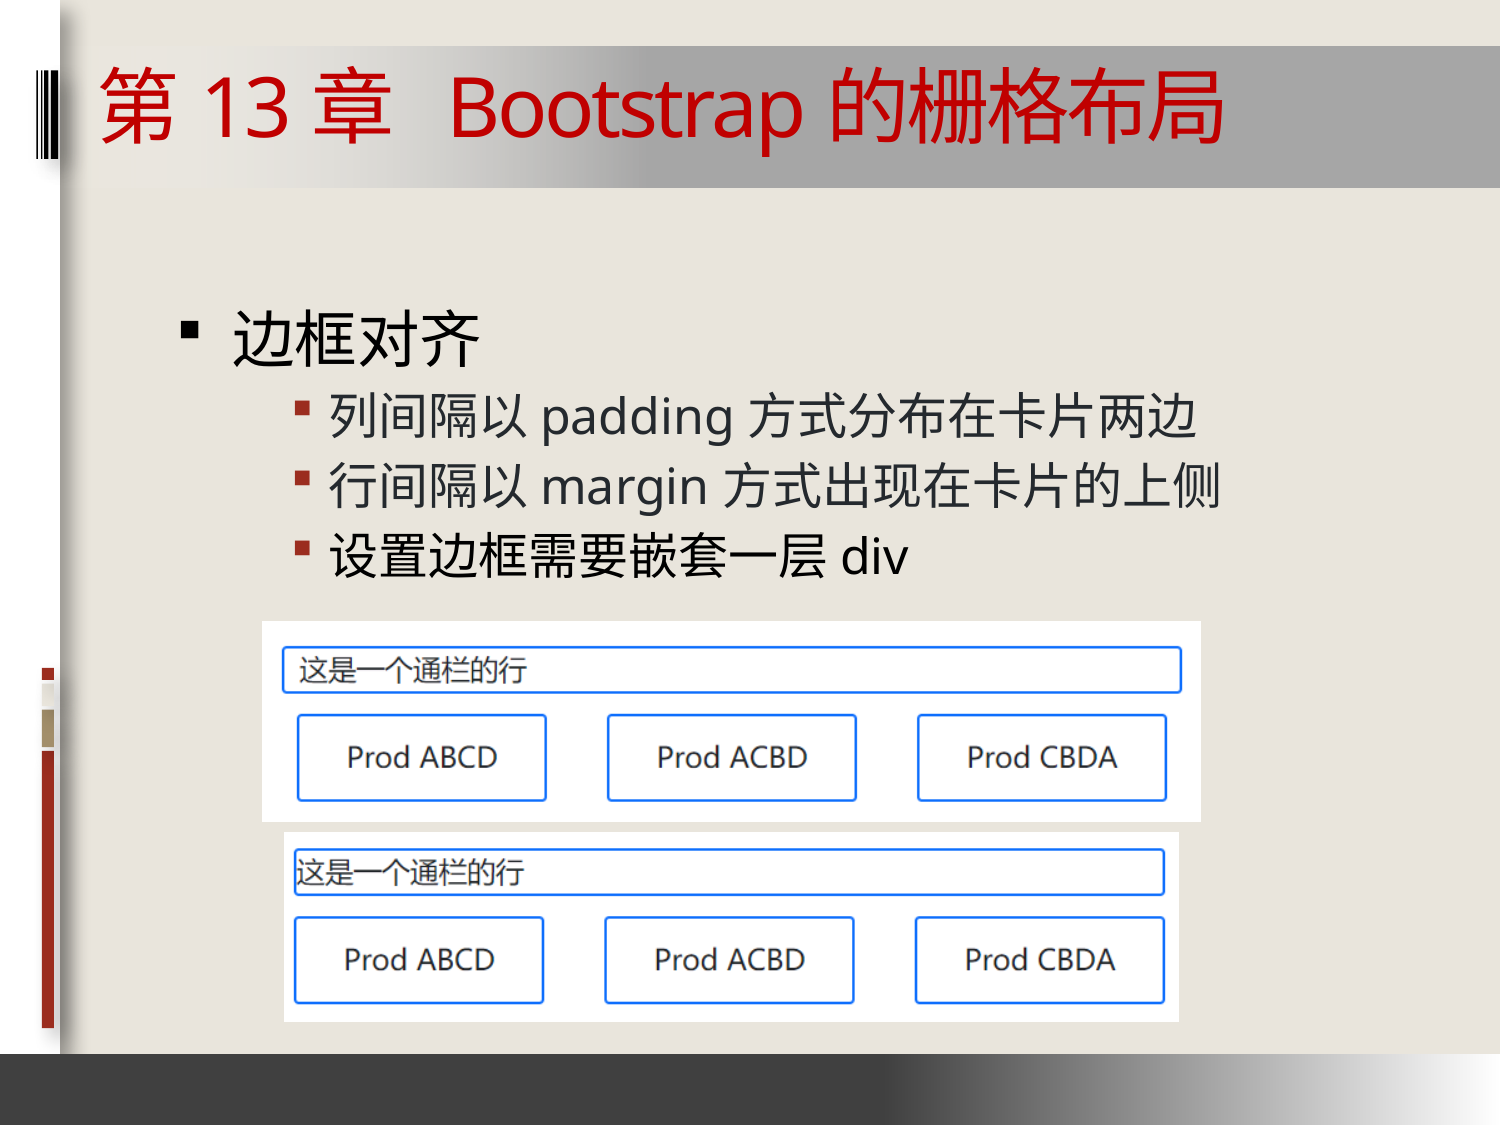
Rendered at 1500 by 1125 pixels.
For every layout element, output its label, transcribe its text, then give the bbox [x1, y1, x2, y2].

title 第13章 Bootstrap的栅格布局 [82, 46, 1357, 163]
picture [284, 832, 1179, 1022]
picture [261, 621, 1202, 822]
list 边框对齐 列间隔以padding方式分布在卡片两边 行间隔以margin方式出现在卡片的上侧 设置边框需要嵌套一层div [150, 292, 1425, 1043]
